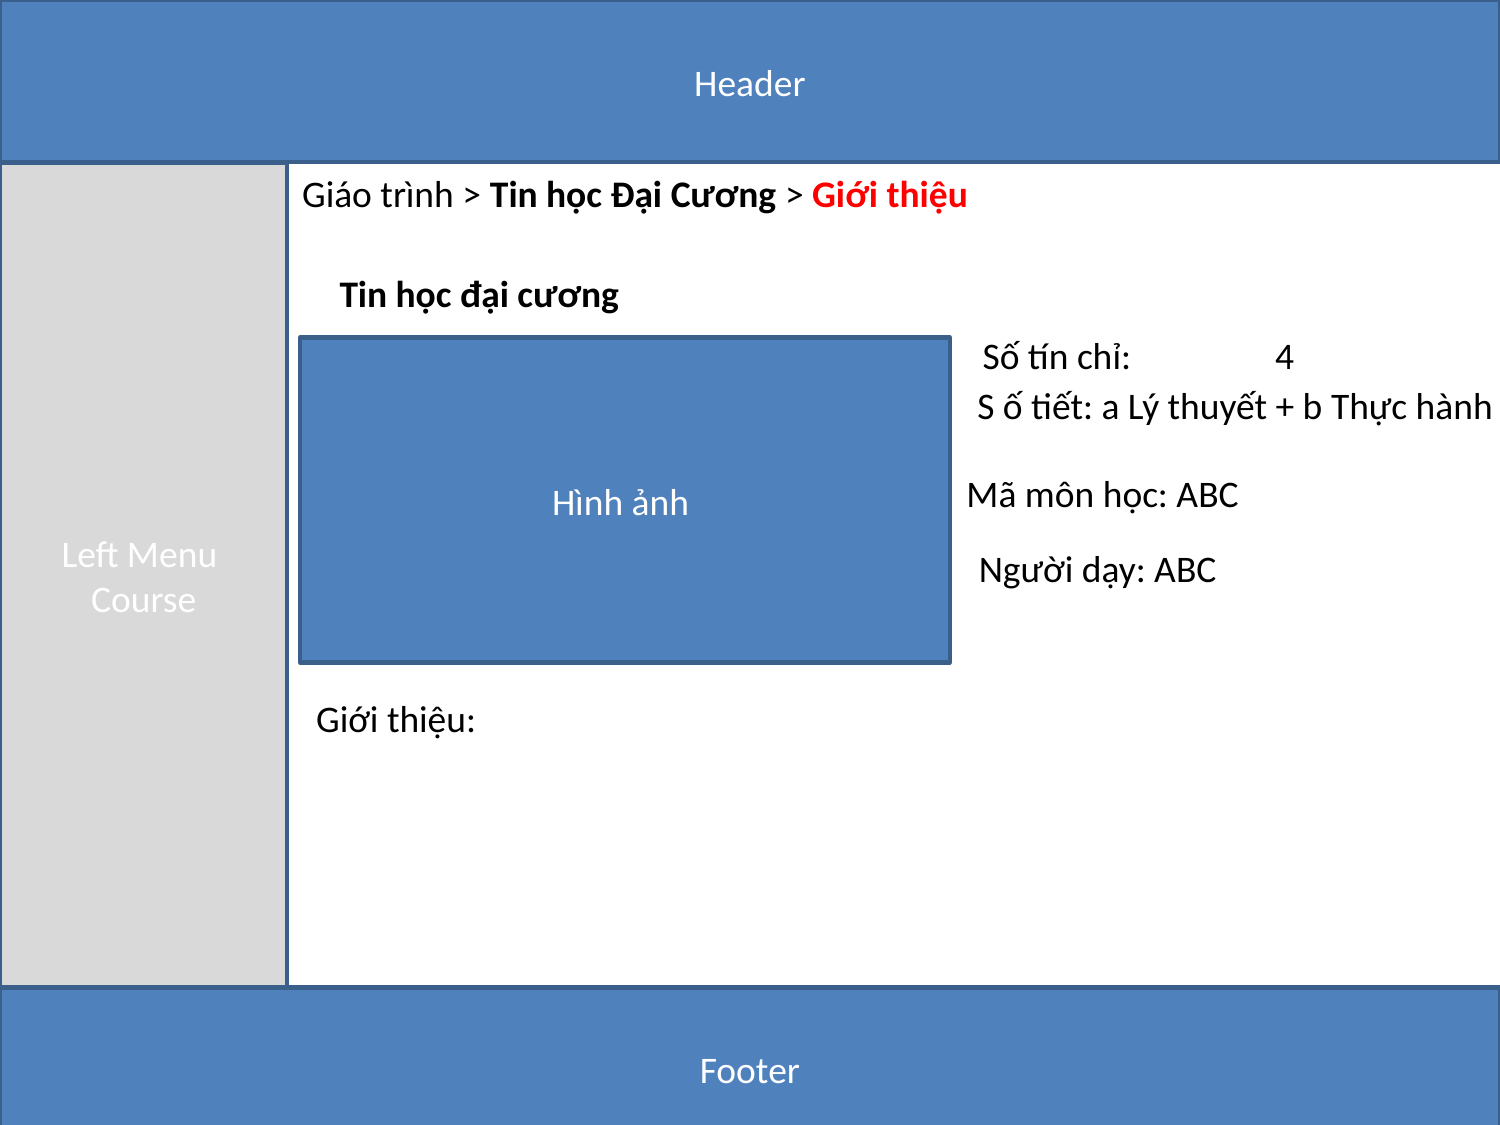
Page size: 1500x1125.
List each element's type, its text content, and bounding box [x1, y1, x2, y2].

text_box Header [0, 0, 1500, 162]
text_box Footer [0, 985, 1500, 1125]
text_box Người dạy: ABC [963, 537, 1232, 598]
text_box Tin học đại cương [324, 262, 638, 323]
text_box Hình ảnh [298, 335, 952, 665]
text_box Số tín chỉ: 4 [891, 324, 1310, 385]
text_box Giới thiệu: [301, 687, 492, 748]
text_box S ố tiết: a Lý thuyết + b Thực hành [962, 374, 1500, 435]
text_box Giáo trình > Tin học Đại Cương > Giới thiệu [287, 162, 1500, 223]
text_box Mã môn học: ABC [951, 462, 1254, 523]
text_box Left Menu Course [0, 160, 289, 985]
